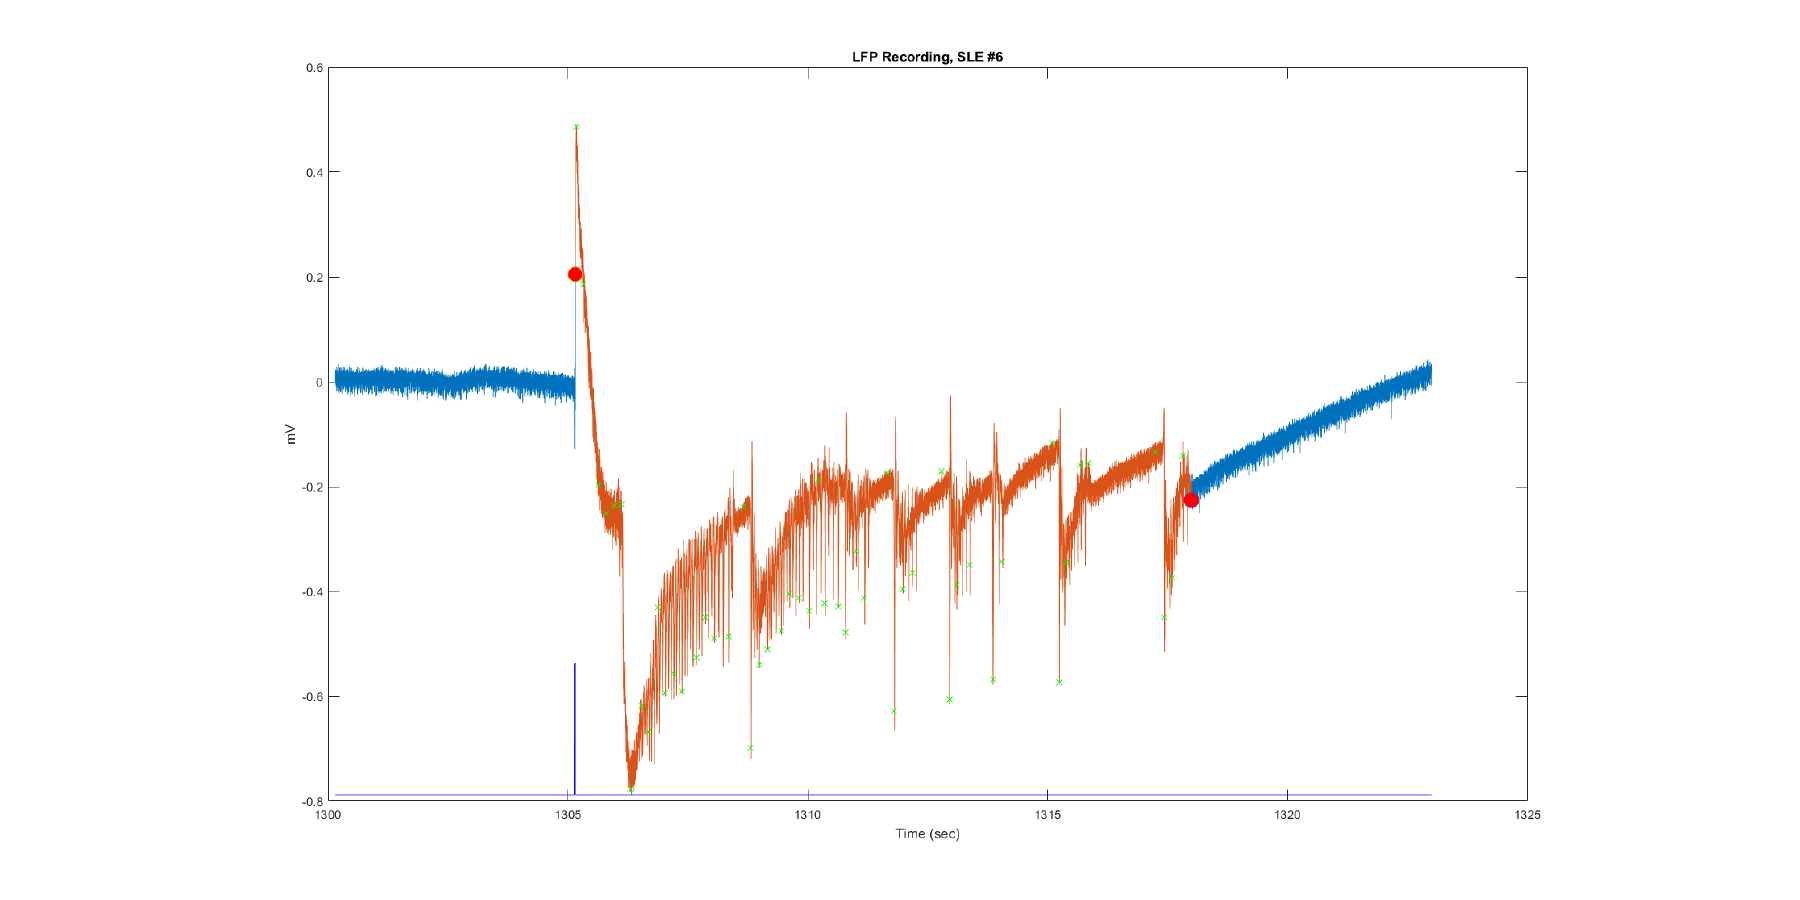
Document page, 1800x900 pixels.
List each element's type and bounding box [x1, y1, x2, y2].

picture [126, 0, 1674, 900]
